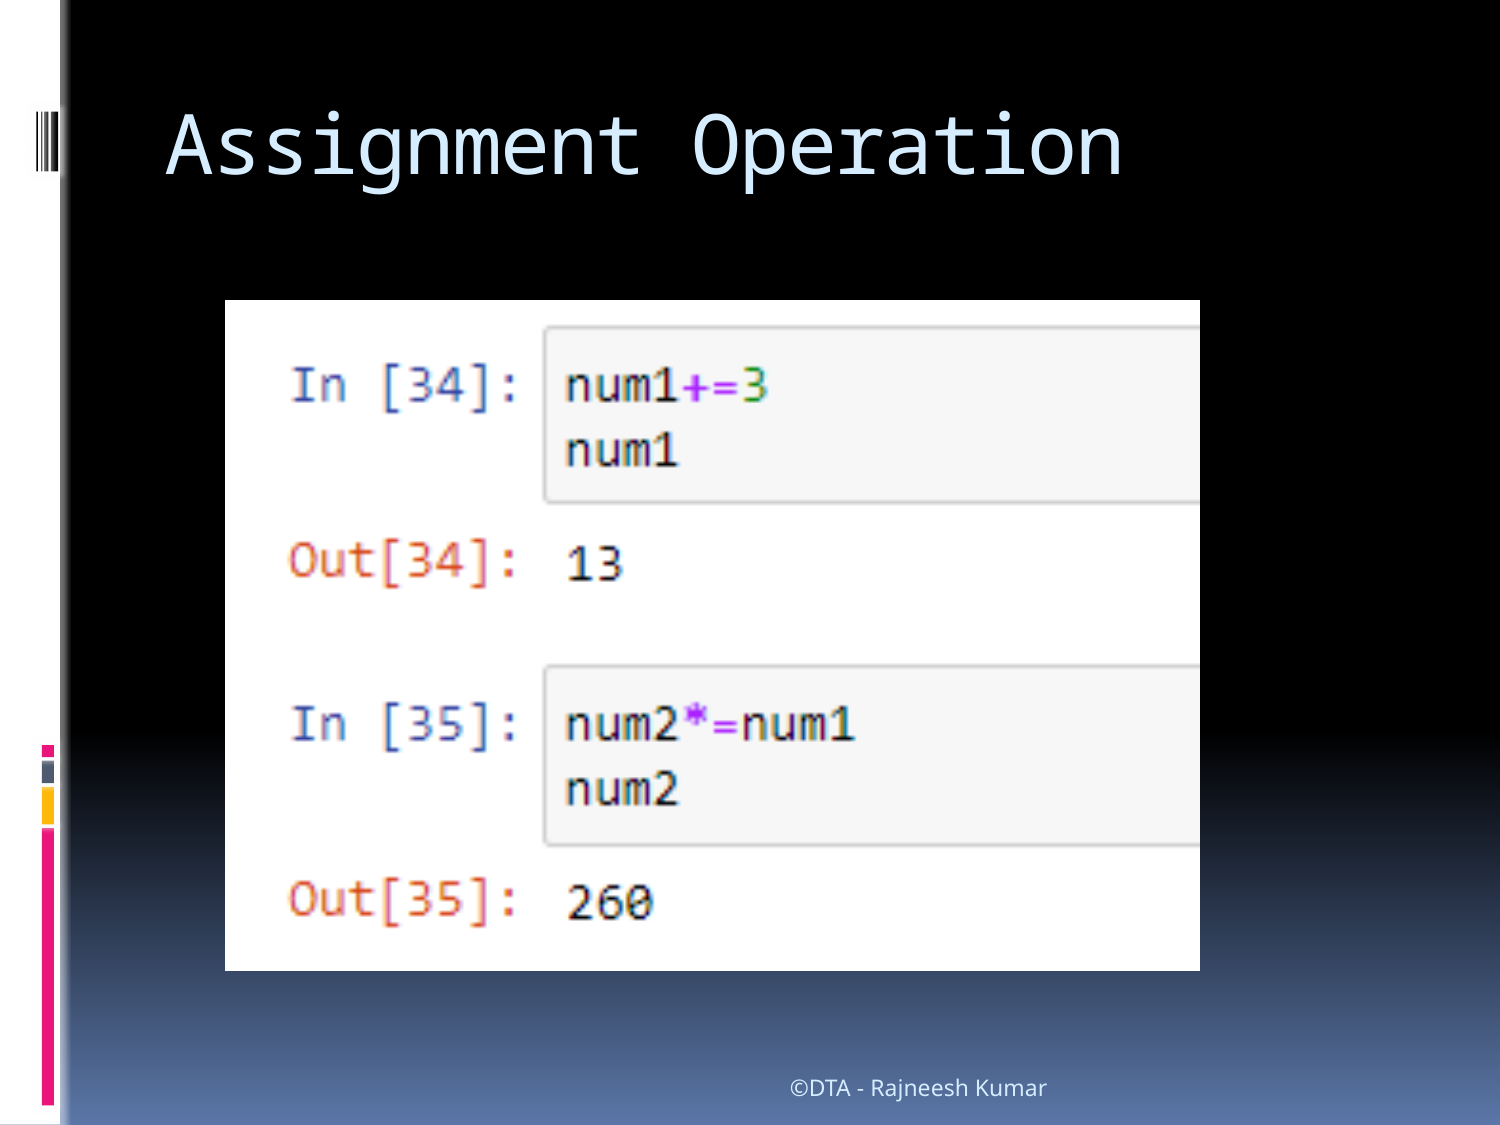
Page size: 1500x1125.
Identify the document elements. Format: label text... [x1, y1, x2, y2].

picture [224, 299, 1201, 971]
title Assignment Operation [150, 83, 1425, 234]
footer ©DTA - Rajneesh Kumar [150, 1052, 1063, 1113]
